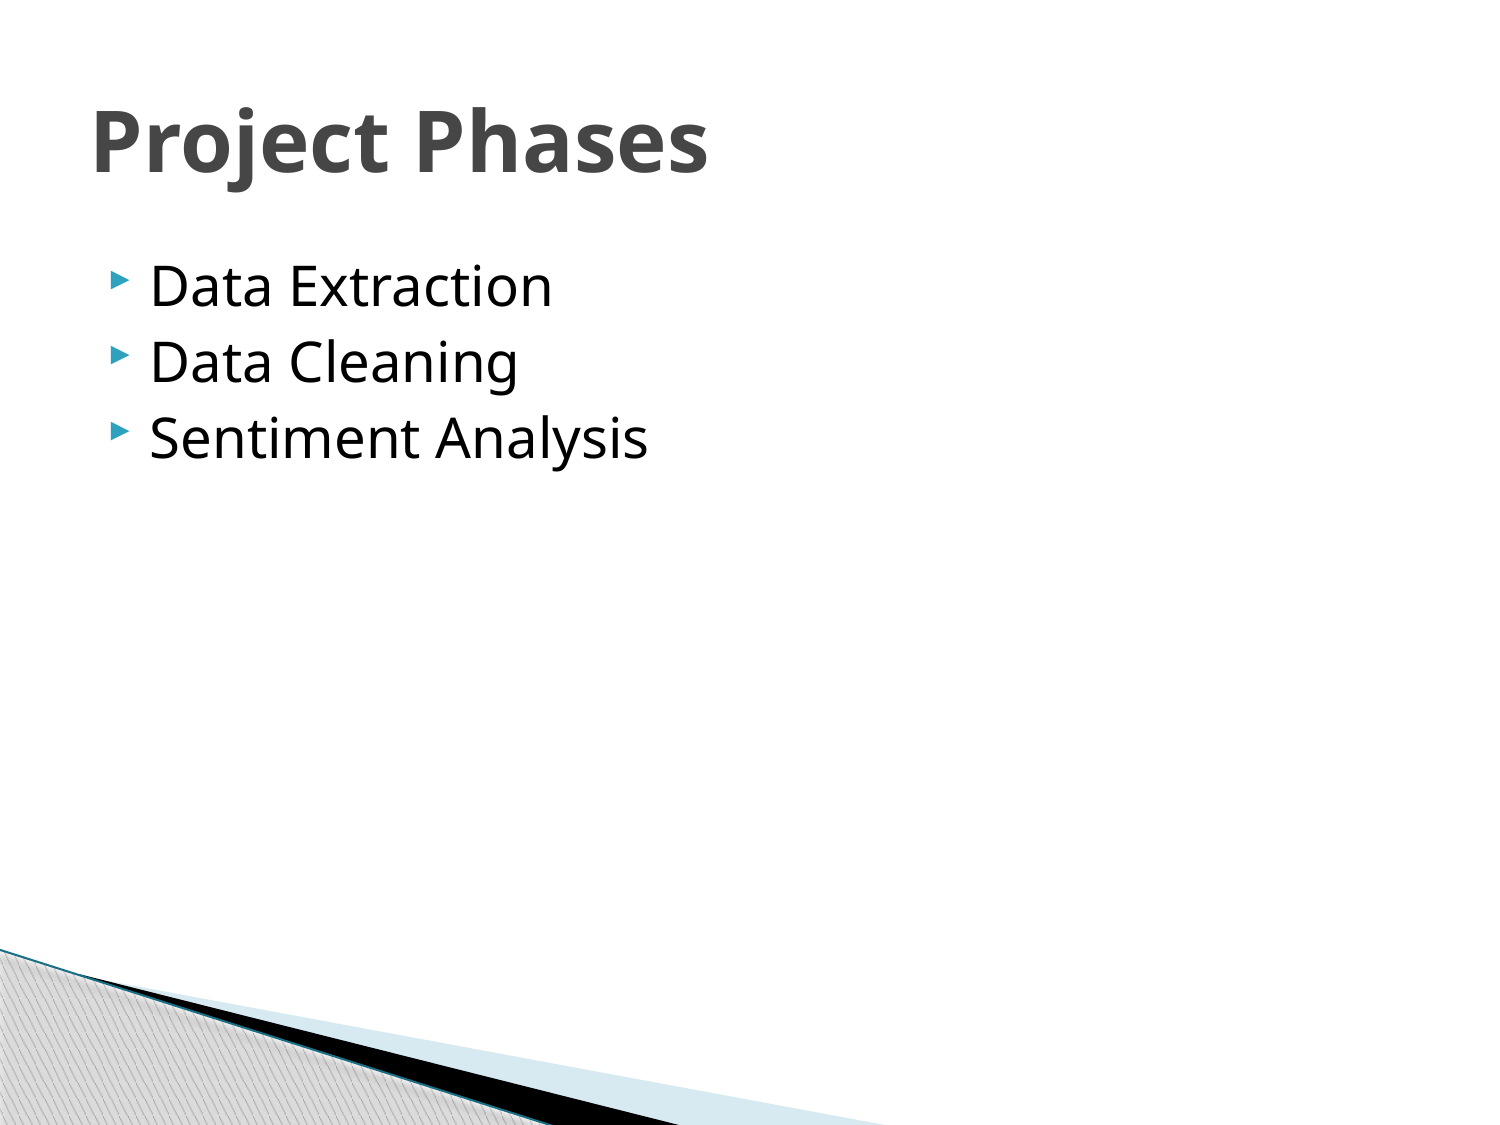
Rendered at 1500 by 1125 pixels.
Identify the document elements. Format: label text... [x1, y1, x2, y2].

list Data Extraction Data Cleaning Sentiment Analysis [75, 243, 1425, 986]
title Project Phases [75, 45, 1425, 233]
